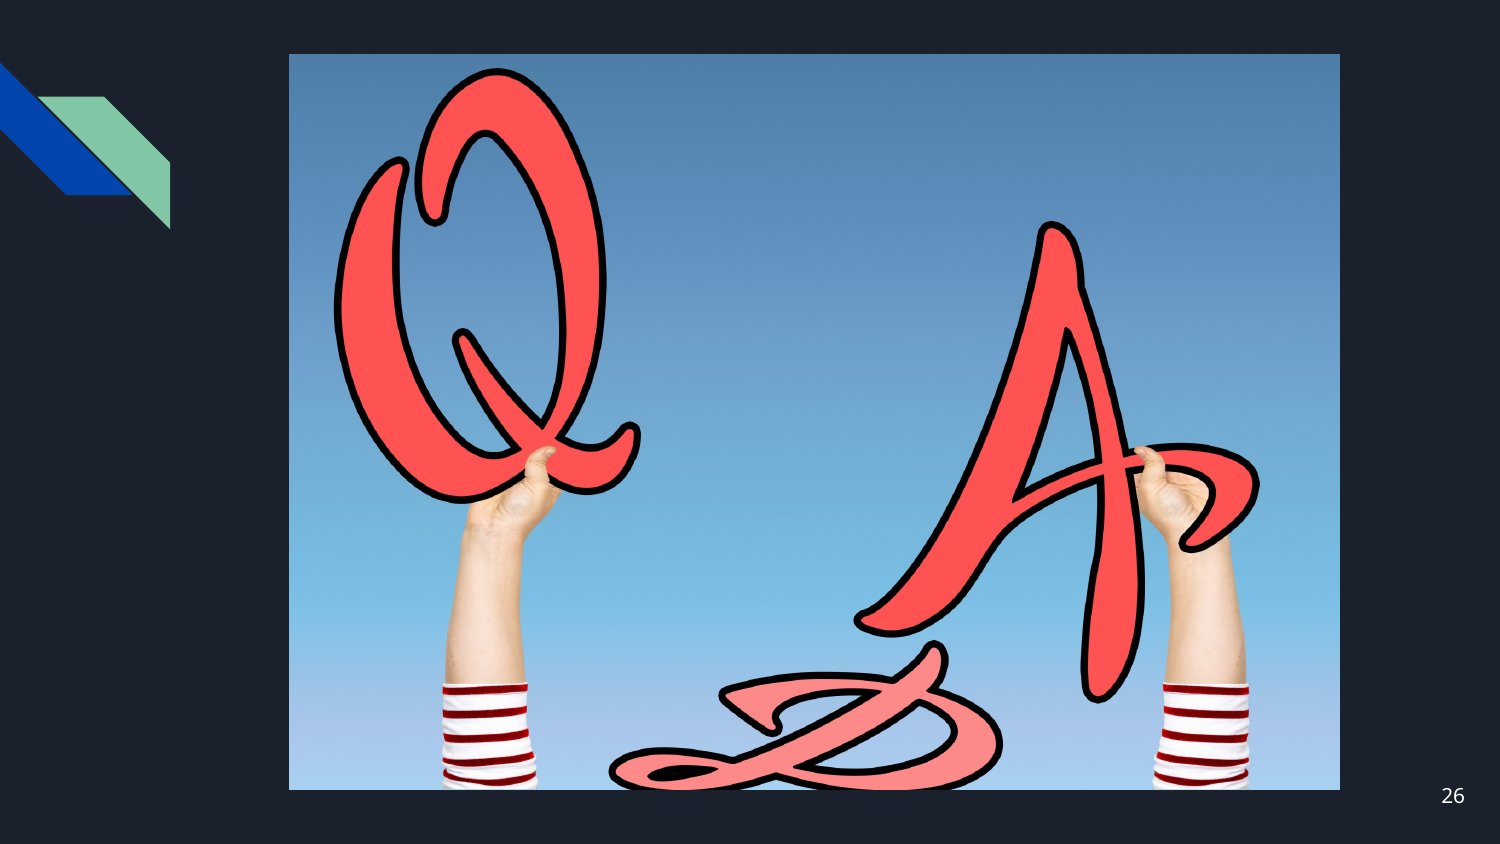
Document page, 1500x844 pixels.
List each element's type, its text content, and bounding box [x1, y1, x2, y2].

slide_number 26 [1389, 764, 1480, 830]
picture [289, 54, 1340, 790]
